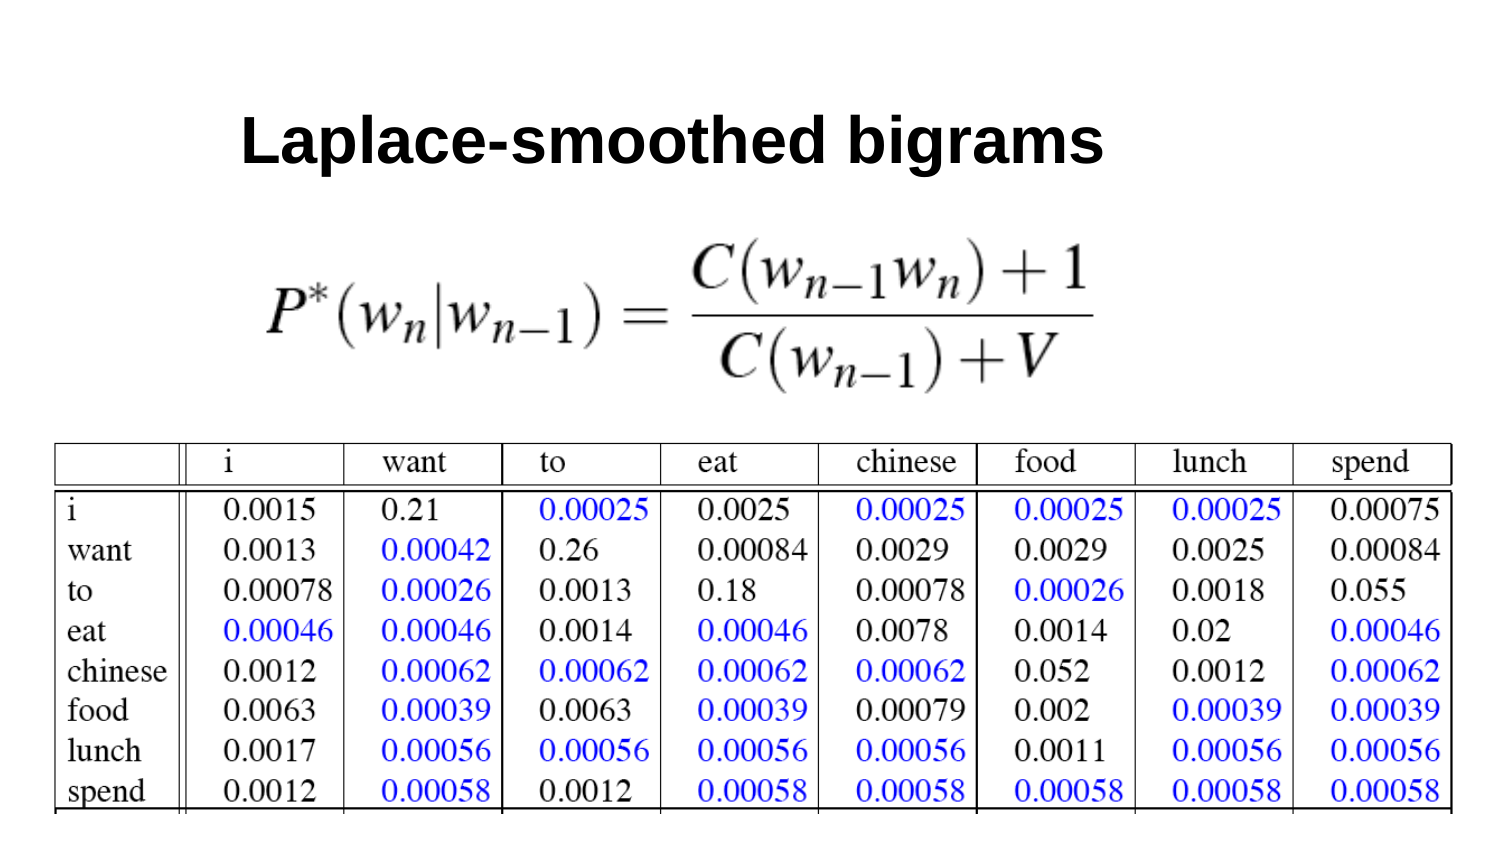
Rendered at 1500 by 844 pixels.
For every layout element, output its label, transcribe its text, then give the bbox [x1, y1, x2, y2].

title Laplace-smoothed bigrams [225, 62, 1450, 185]
picture [49, 434, 1456, 814]
picture [249, 216, 1151, 410]
